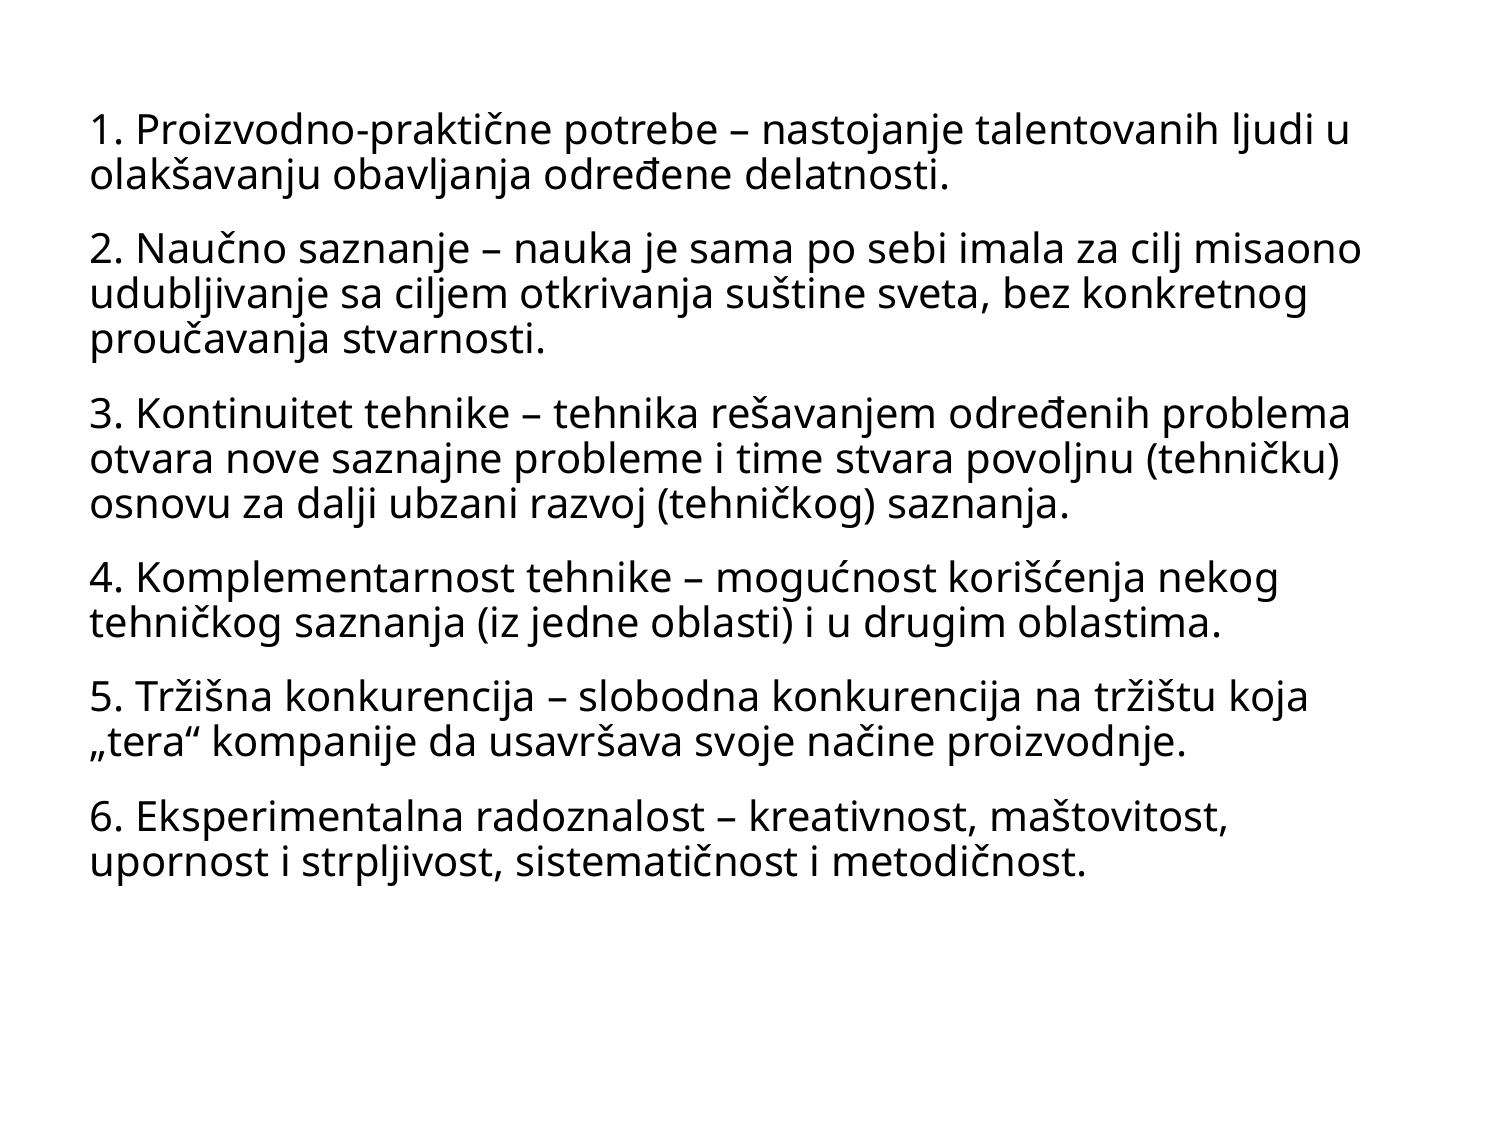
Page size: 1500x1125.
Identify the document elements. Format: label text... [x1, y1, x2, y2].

text_box 1. Proizvodno-praktične potrebe – nastojanje talentovanih ljudi u olakšavanju obavljanja određene delatnosti. 2. Naučno saznanje – nauka je sama po sebi imala za cilj misaono udubljivanje sa ciljem otkrivanja suštine sveta, bez konkretnog proučavanja stvarnosti. 3. Kontinuitet tehnike – tehnika rešavanjem određenih problema otvara nove saznajne probleme i time stvara povoljnu (tehničku) osnovu za dalji ubzani razvoj (tehničkog) saznanja. 4. Komplementarnost tehnike – mogućnost korišćenja nekog tehničkog saznanja (iz jedne oblasti) i u drugim oblastima. 5. Tržišna konkurencija – slobodna konkurencija na tržištu koja „tera“ kompanije da usavršava svoje načine proizvodnje. 6. Eksperimentalna radoznalost – kreativnost, maštovitost, upornost i strpljivost, sistematičnost i metodičnost. [74, 37, 1385, 1031]
